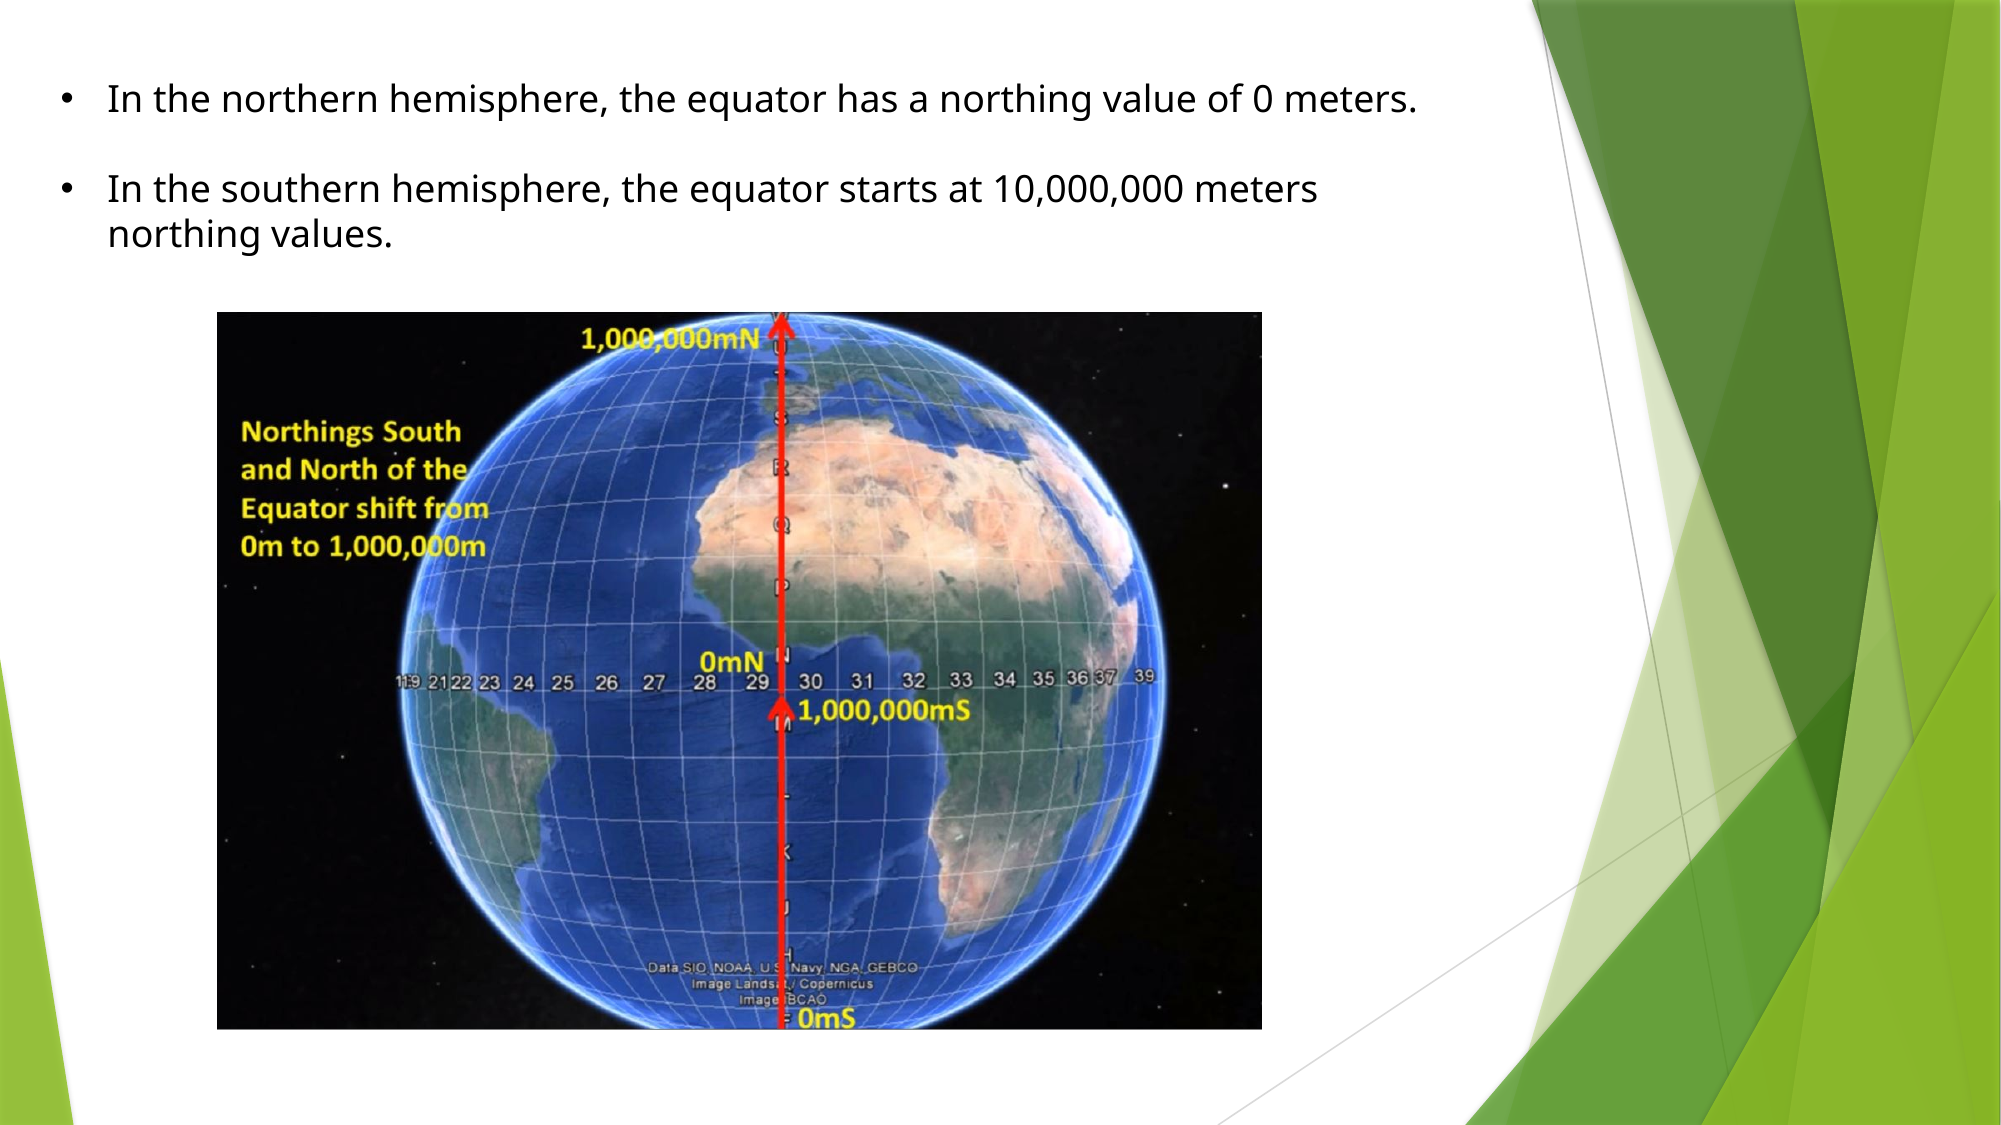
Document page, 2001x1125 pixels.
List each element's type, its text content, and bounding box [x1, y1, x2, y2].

picture [216, 311, 1262, 1031]
text_box In the northern hemisphere, the equator has a northing value of 0 meters. In the southern hemisphere, the equator starts at 10,000,000 meters northing values. [45, 67, 1464, 263]
